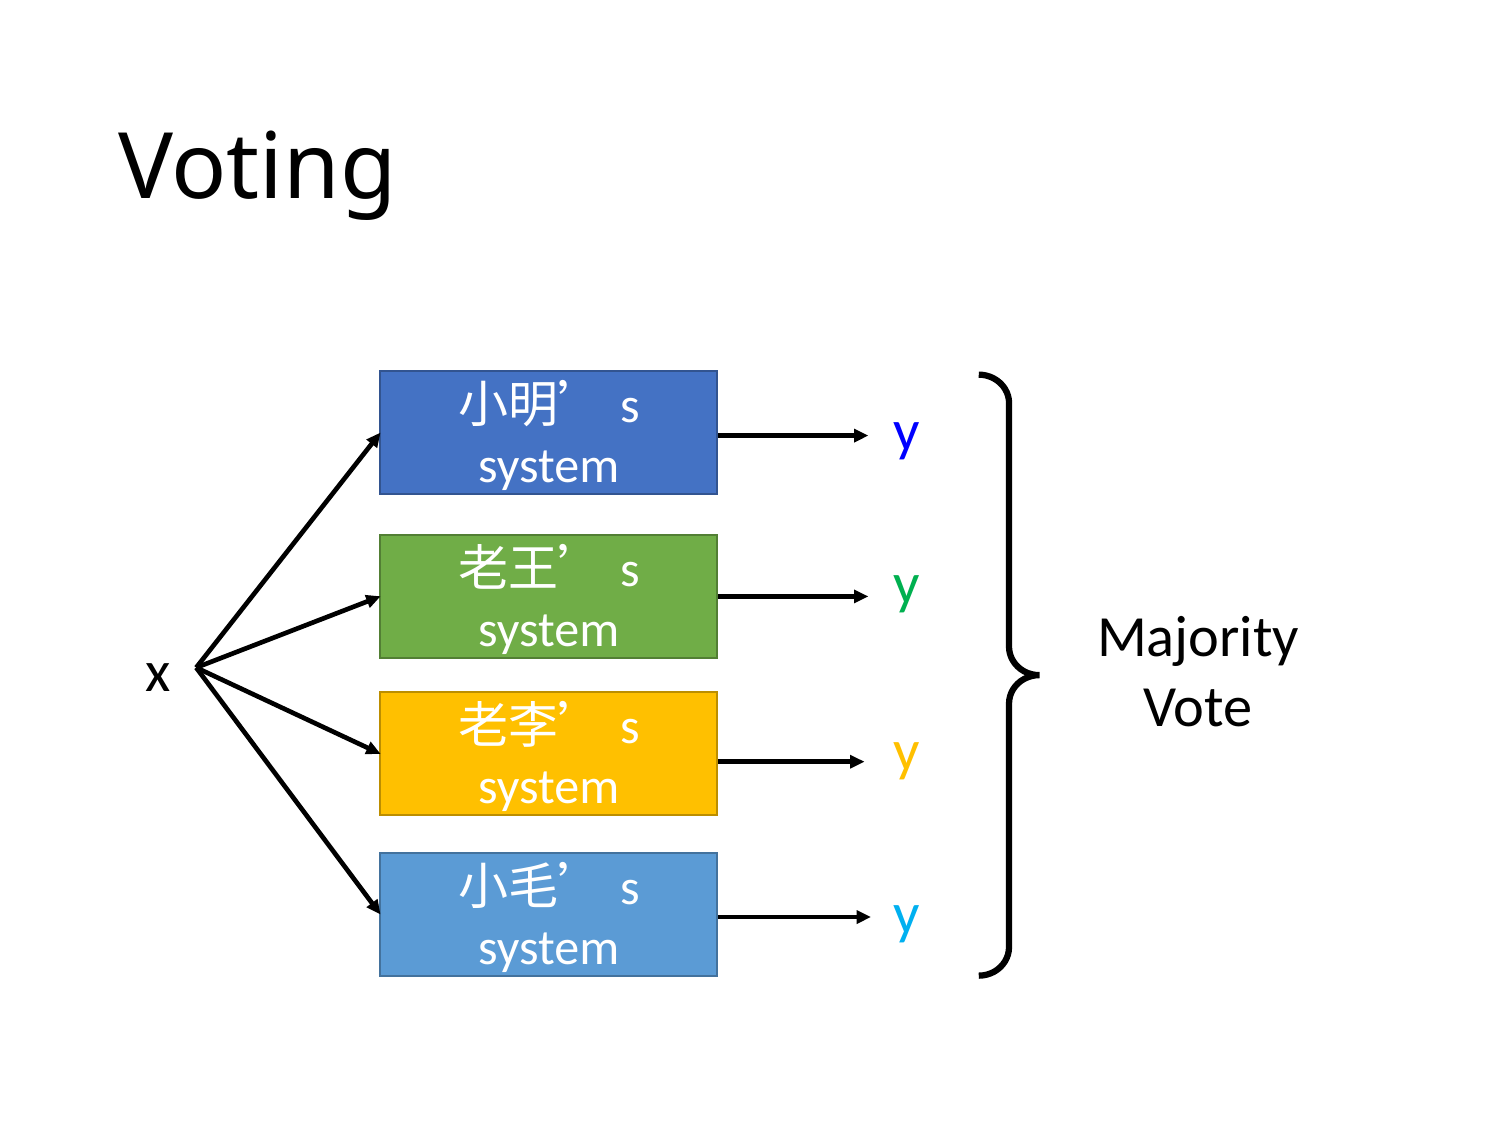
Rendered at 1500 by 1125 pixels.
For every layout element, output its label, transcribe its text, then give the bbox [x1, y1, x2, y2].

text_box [196, 668, 381, 915]
text_box Majority Vote [1039, 590, 1358, 746]
text_box y [868, 704, 945, 789]
text_box 小明’s system [379, 370, 718, 495]
text_box [978, 374, 1040, 977]
text_box y [868, 867, 945, 953]
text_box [196, 596, 381, 668]
text_box 老王’s system [381, 534, 718, 659]
text_box y [868, 537, 945, 623]
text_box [196, 432, 381, 596]
title Voting [103, 59, 1397, 278]
text_box 老李’s system [381, 691, 718, 816]
text_box 小毛’s system [379, 852, 718, 977]
text_box x [119, 625, 196, 710]
text_box y [868, 384, 945, 470]
